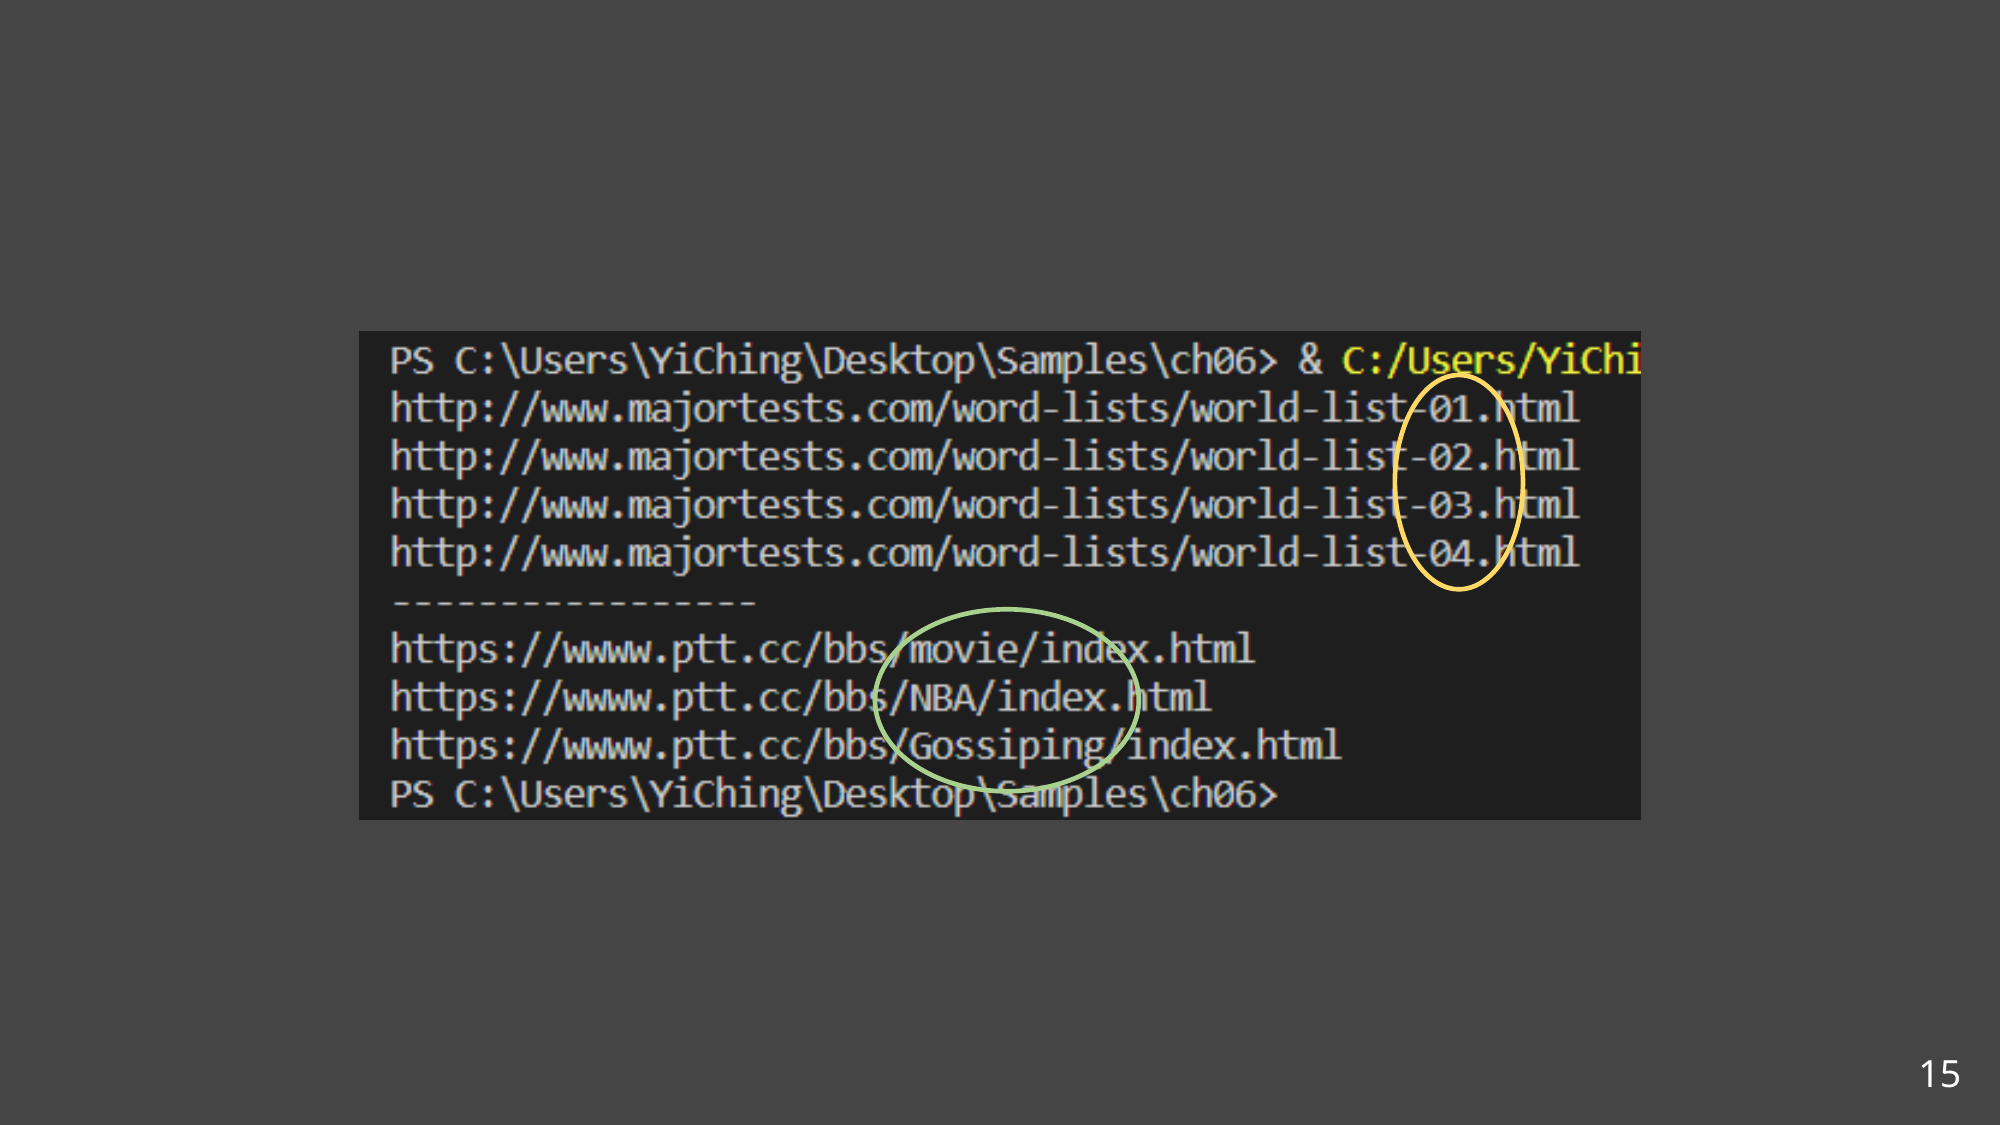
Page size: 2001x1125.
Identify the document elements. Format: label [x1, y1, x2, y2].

picture [359, 331, 1641, 820]
